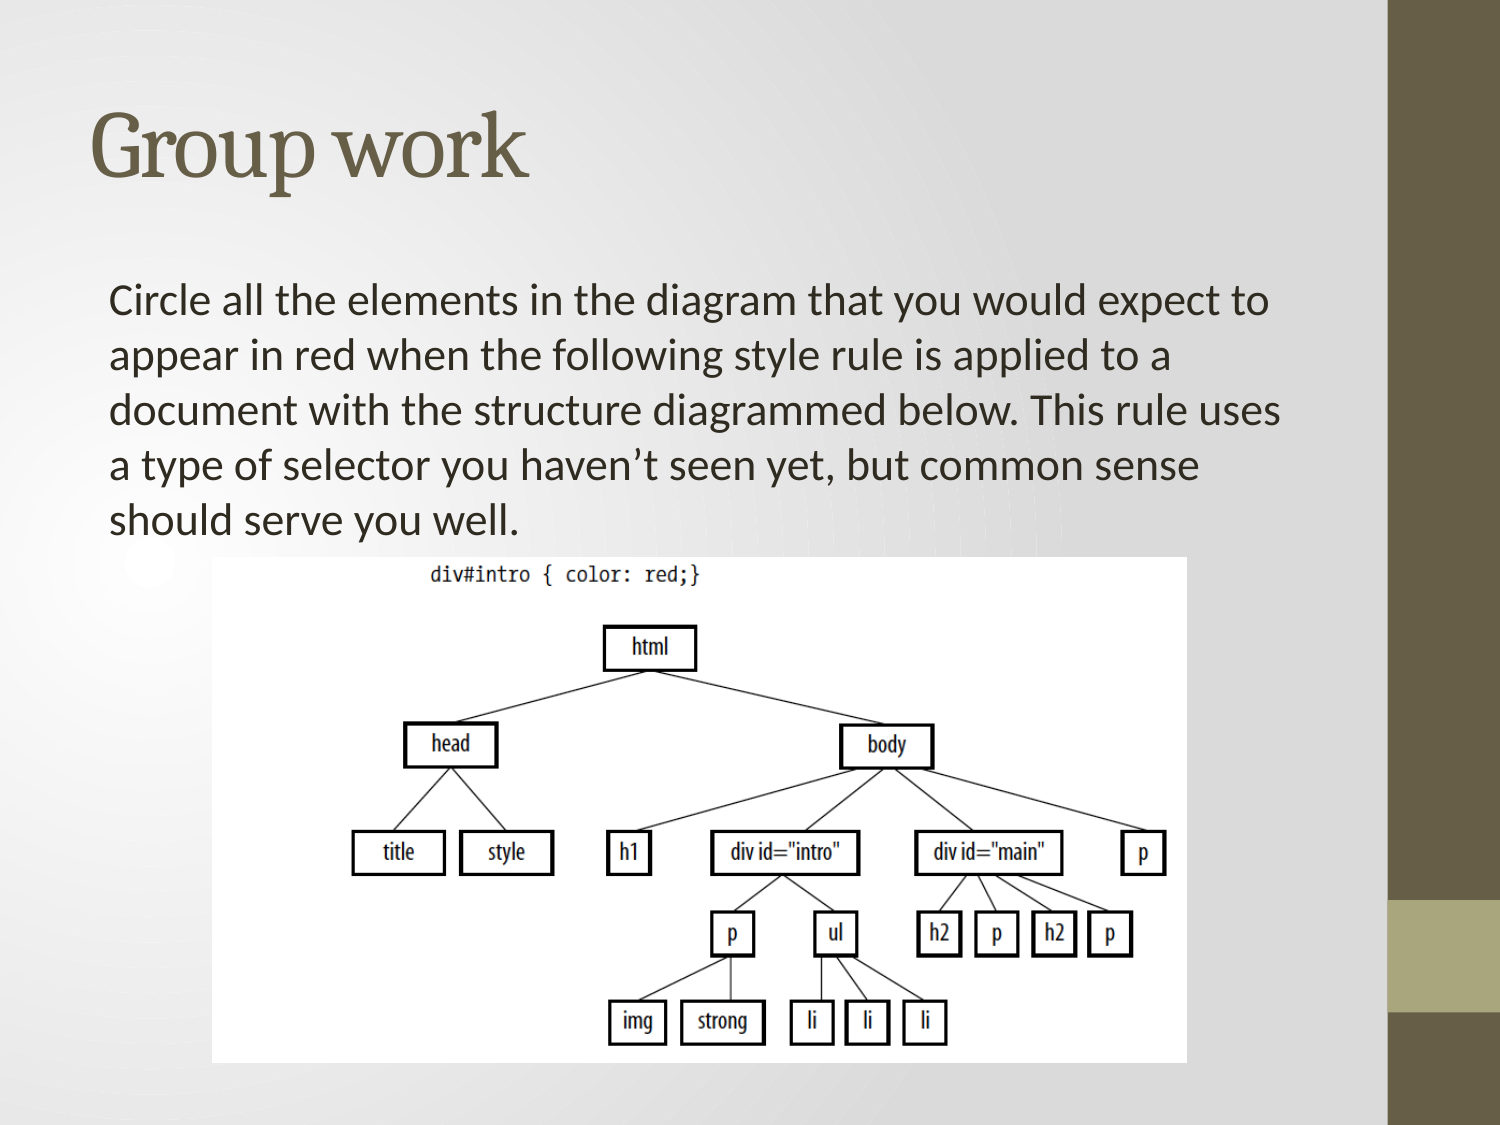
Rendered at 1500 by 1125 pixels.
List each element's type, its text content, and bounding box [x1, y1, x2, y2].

picture [212, 557, 1187, 1063]
list Circle all the elements in the diagram that you would expect to appear in red when the following style rule is applied to a document with the structure diagrammed below. This rule uses a type of selector you haven’t seen yet, but common sense should serve you well. [75, 262, 1325, 1125]
title Group work [75, 45, 1325, 233]
